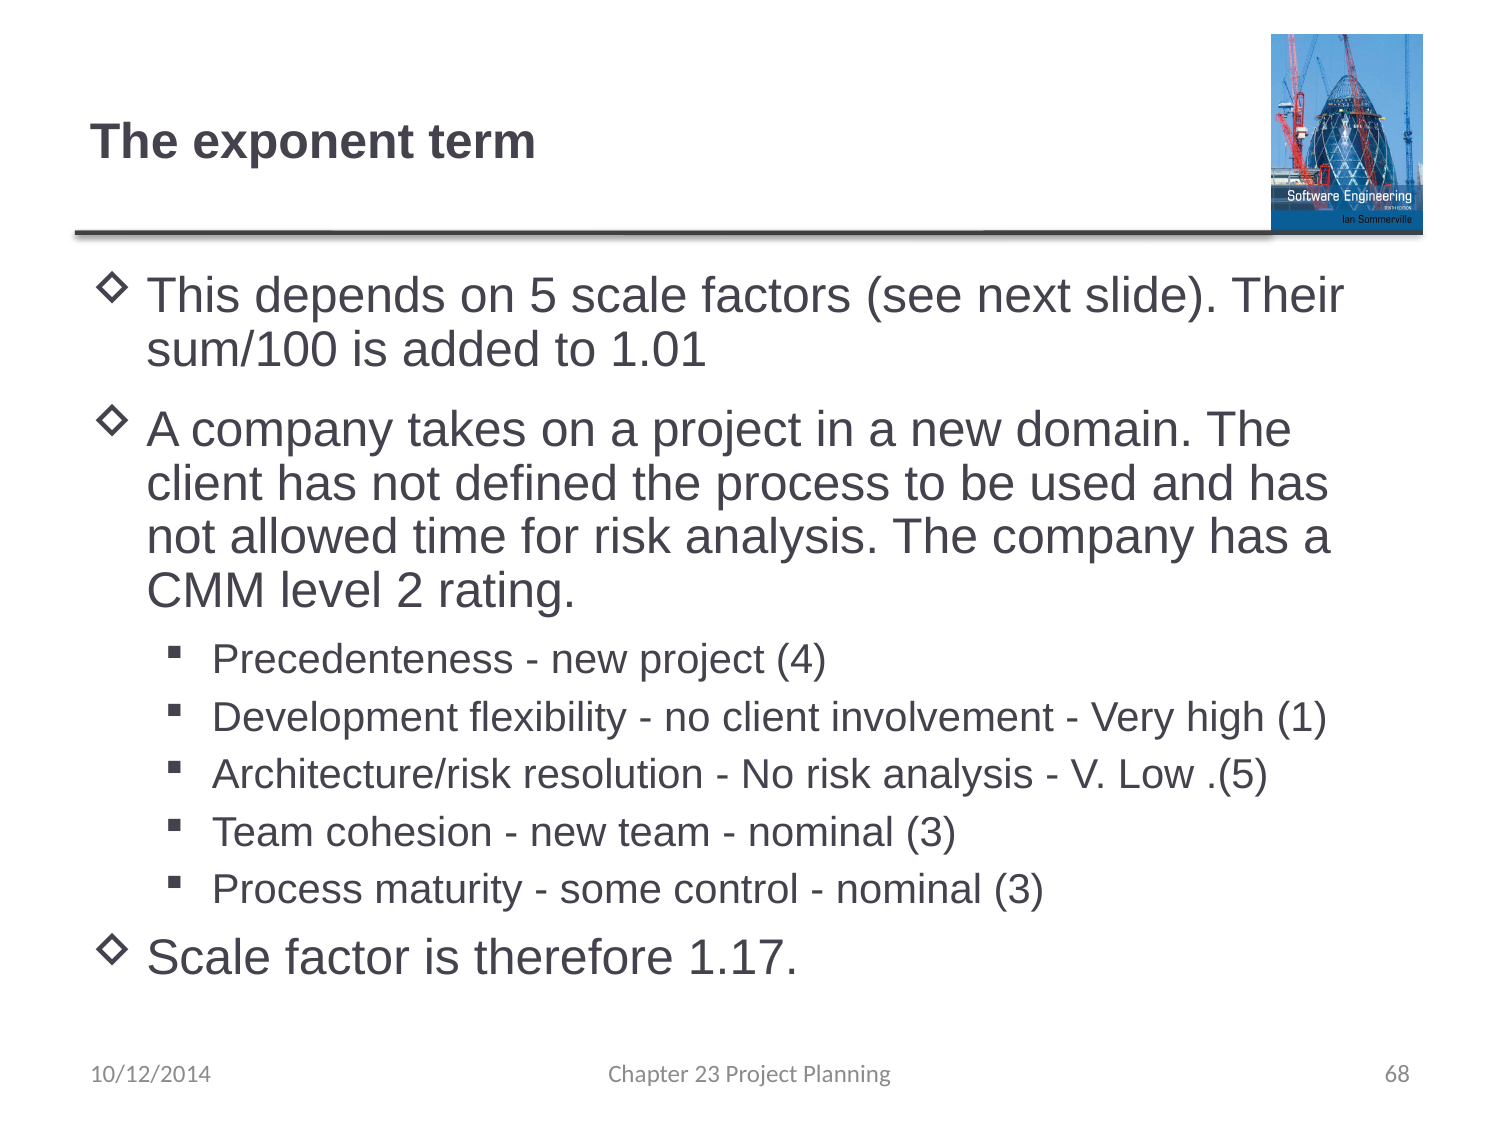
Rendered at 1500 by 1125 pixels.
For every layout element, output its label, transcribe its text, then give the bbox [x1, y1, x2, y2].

list This depends on 5 scale factors (see next slide). Their sum/100 is added to 1.01 A company takes on a project in a new domain. The client has not defined the process to be used and has not allowed time for risk analysis. The company has a CMM level 2 rating. Precedenteness - new project (4) Development flexibility - no client involvement - Very high (1) Architecture/risk resolution - No risk analysis - V. Low .(5) Team cohesion - new team - nominal (3) Process maturity - some control - nominal (3) Scale factor is therefore 1.17. [75, 262, 1425, 1005]
footer Chapter 23 Project Planning [512, 1042, 988, 1103]
picture [1271, 34, 1423, 230]
title The exponent term [74, 44, 1272, 233]
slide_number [75, 1042, 425, 1103]
slide_number 68 [1074, 1042, 1425, 1103]
